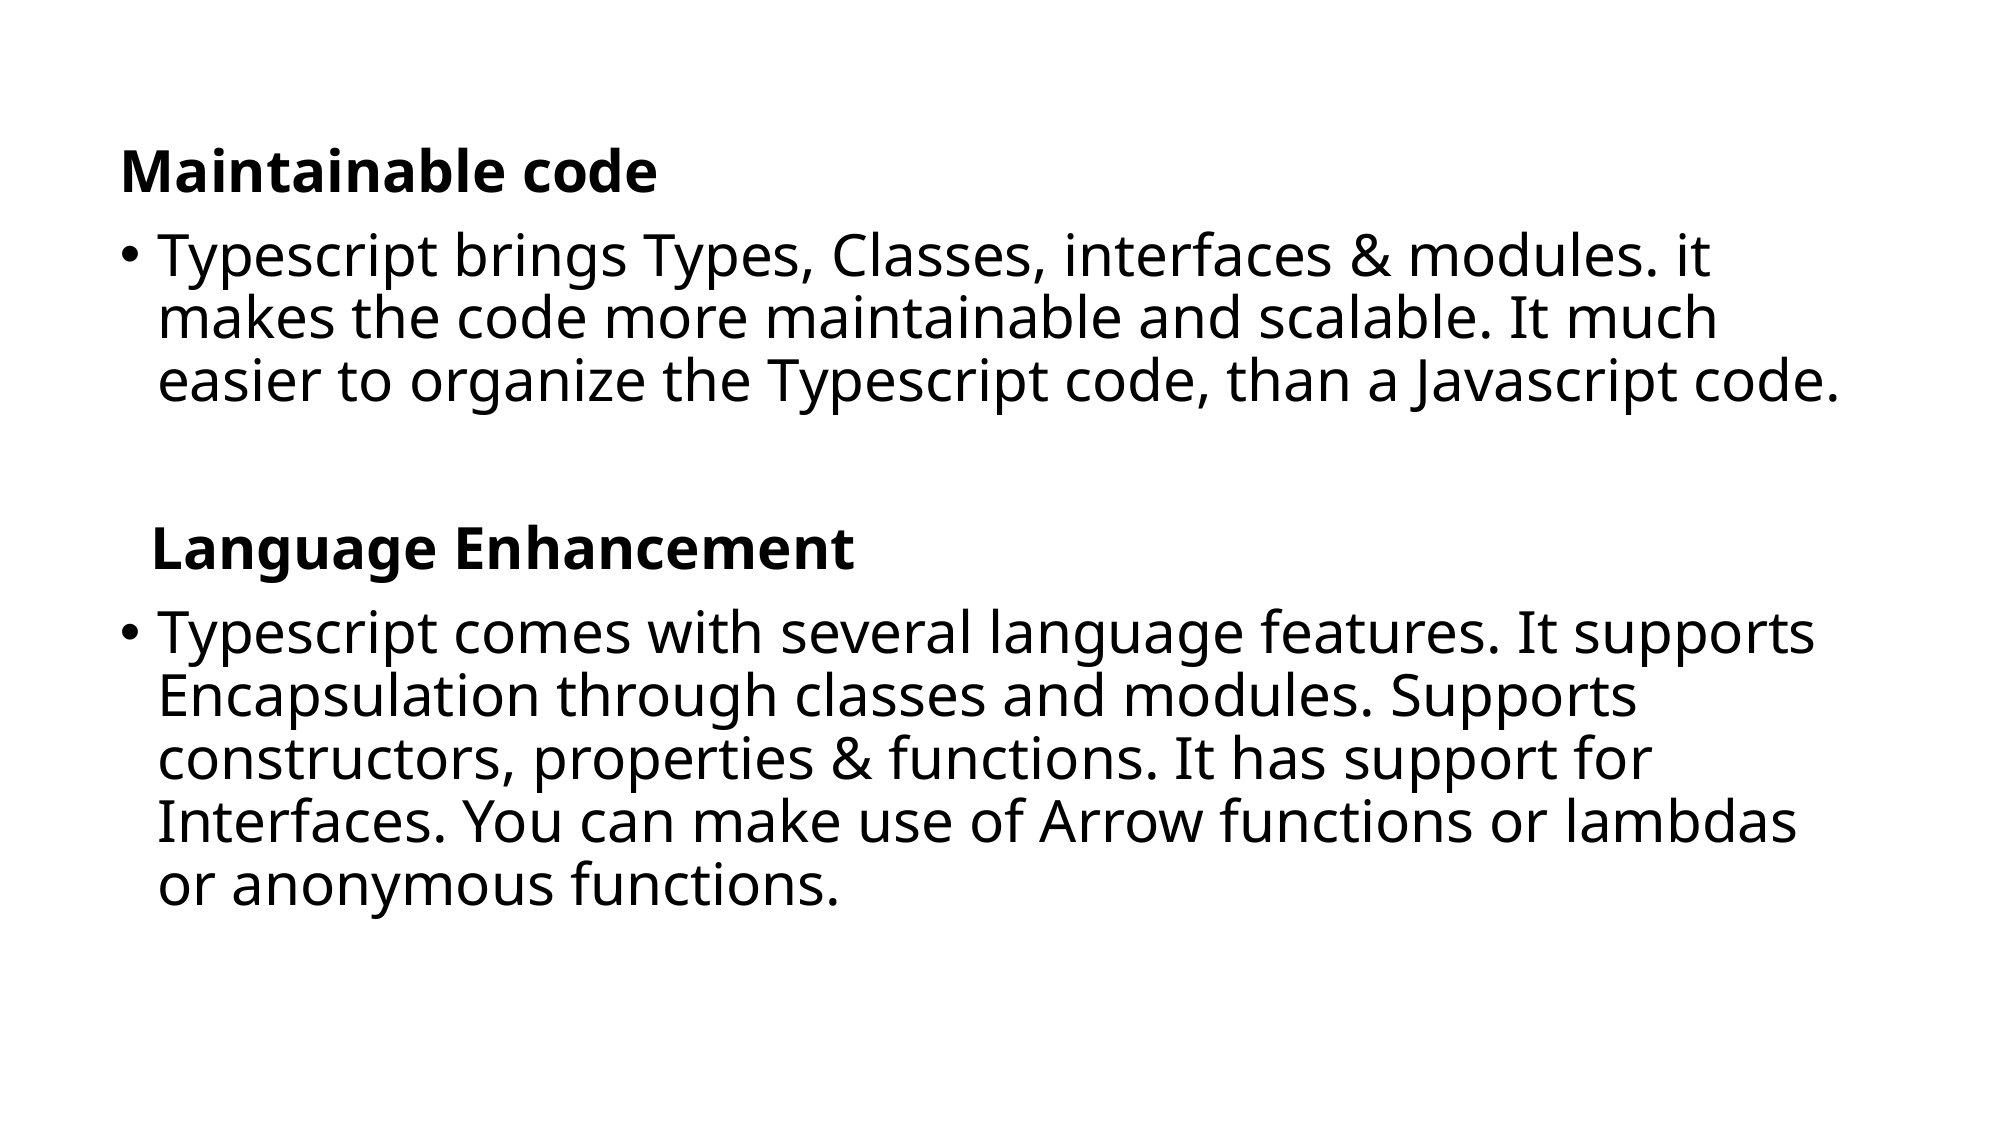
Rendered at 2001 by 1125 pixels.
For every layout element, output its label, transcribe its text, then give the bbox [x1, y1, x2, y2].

list Maintainable code Typescript brings Types, Classes, interfaces & modules. it makes the code more maintainable and scalable. It much easier to organize the Typescript code, than a Javascript code. Language Enhancement Typescript comes with several language features. It supports Encapsulation through classes and modules. Supports constructors, properties & functions. It has support for Interfaces. You can make use of Arrow functions or lambdas or anonymous functions. [104, 134, 1863, 1014]
